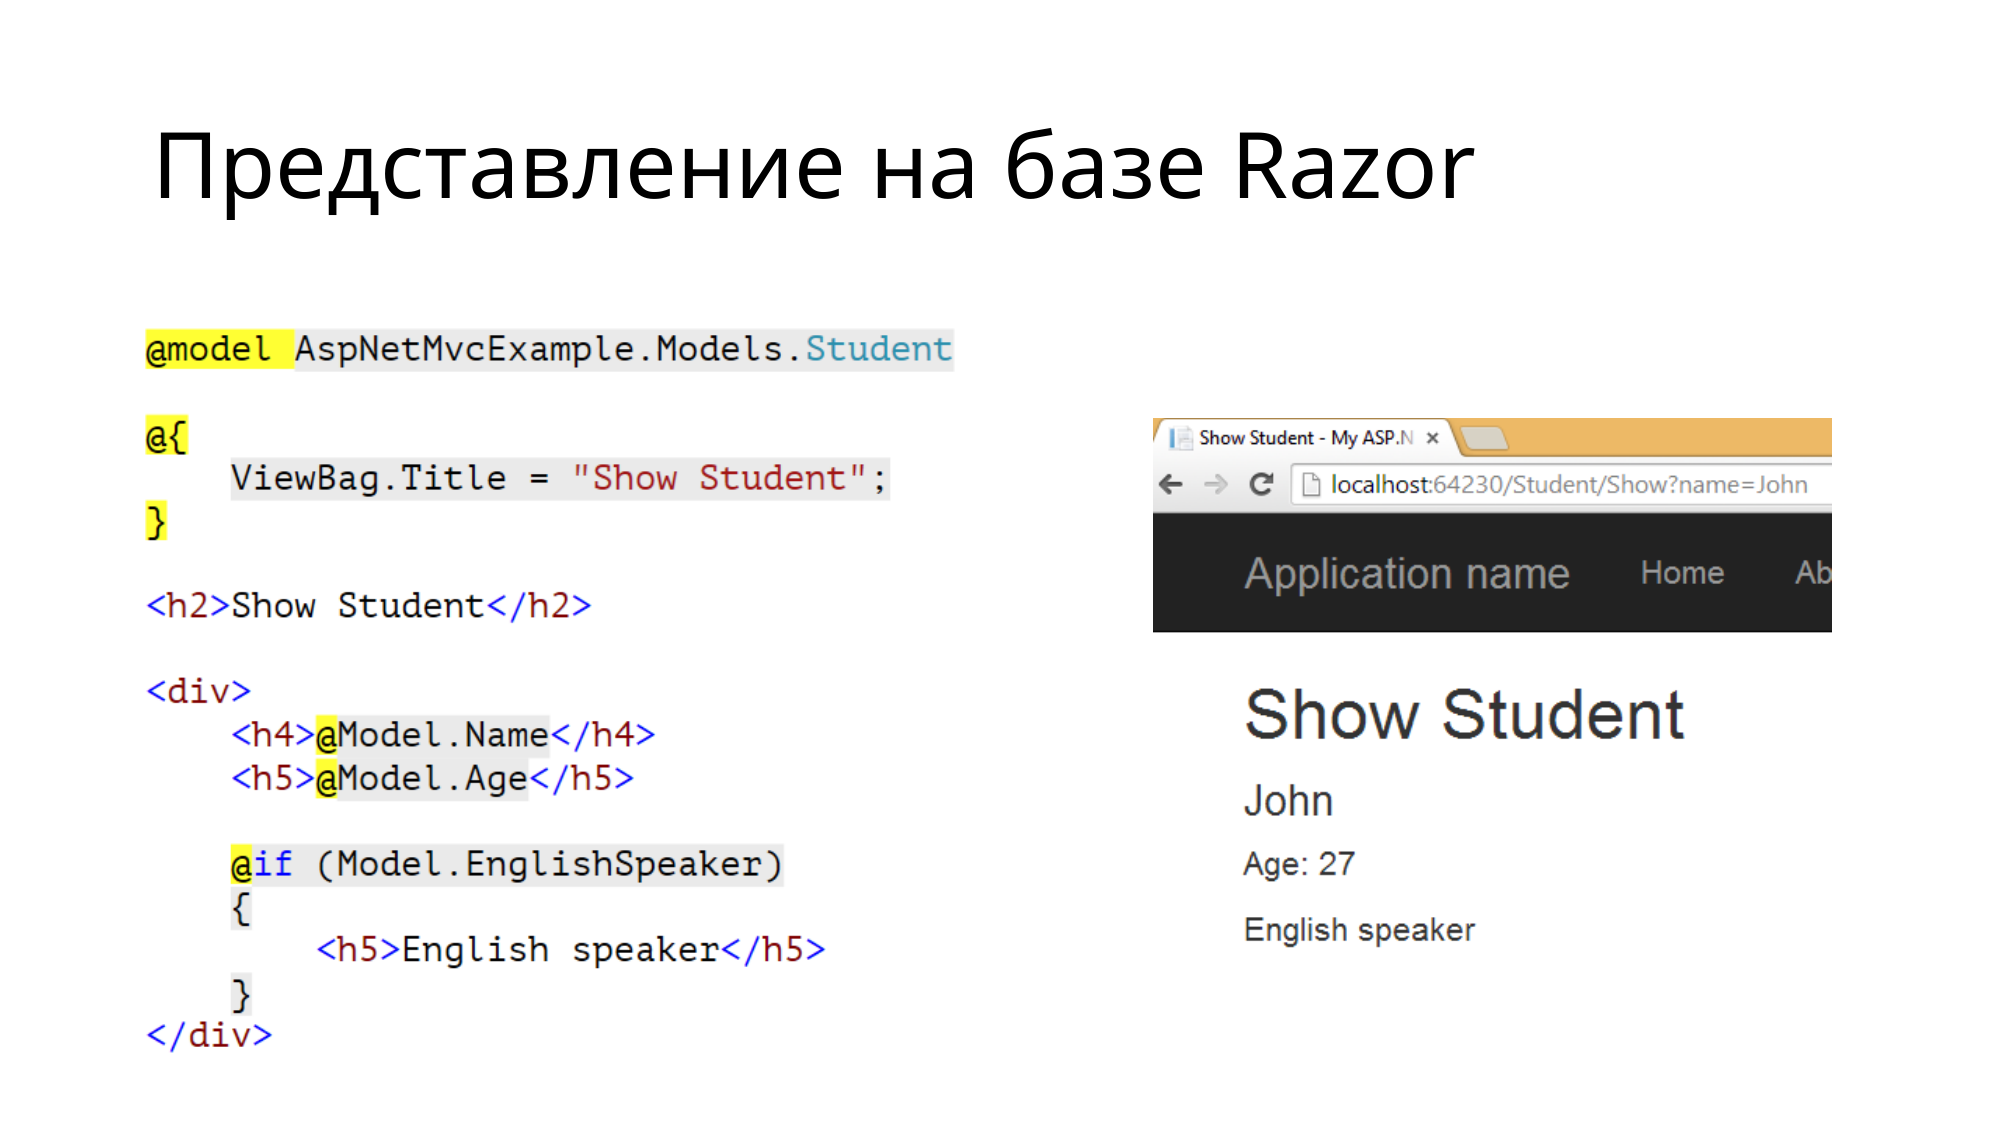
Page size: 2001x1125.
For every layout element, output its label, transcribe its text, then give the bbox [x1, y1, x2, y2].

picture [137, 320, 962, 1061]
title Представление на базе Razor [137, 59, 1863, 278]
picture [1153, 418, 1832, 963]
